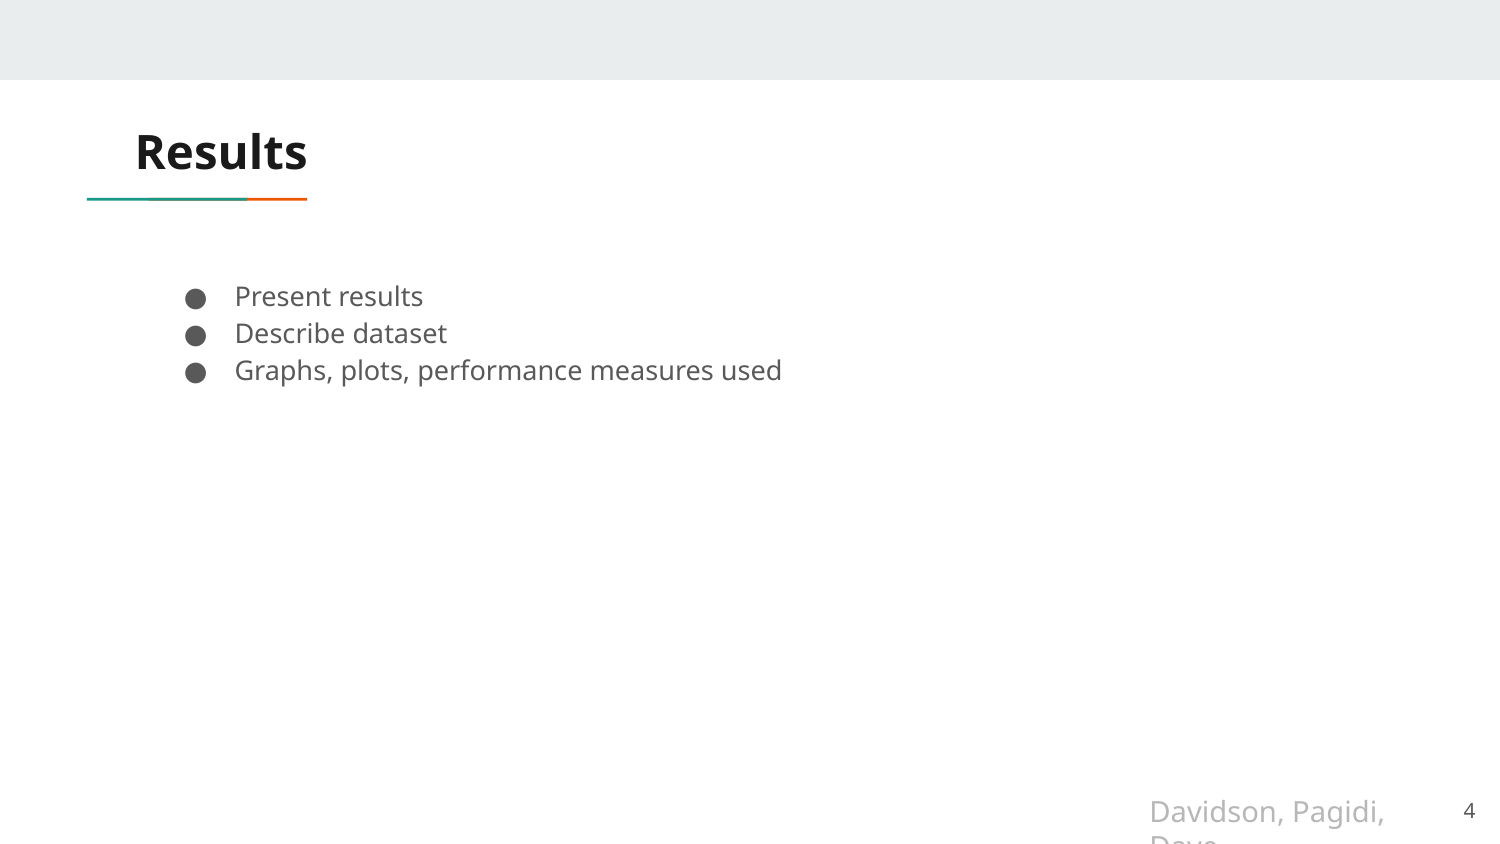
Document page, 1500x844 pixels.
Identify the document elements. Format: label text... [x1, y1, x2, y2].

title Results [119, 106, 1381, 195]
slide_number ‹#› [1465, 779, 1491, 844]
list Present results Describe dataset Graphs, plots, performance measures used [144, 259, 1406, 737]
text_box Davidson, Pagidi, Dave [1134, 778, 1465, 844]
